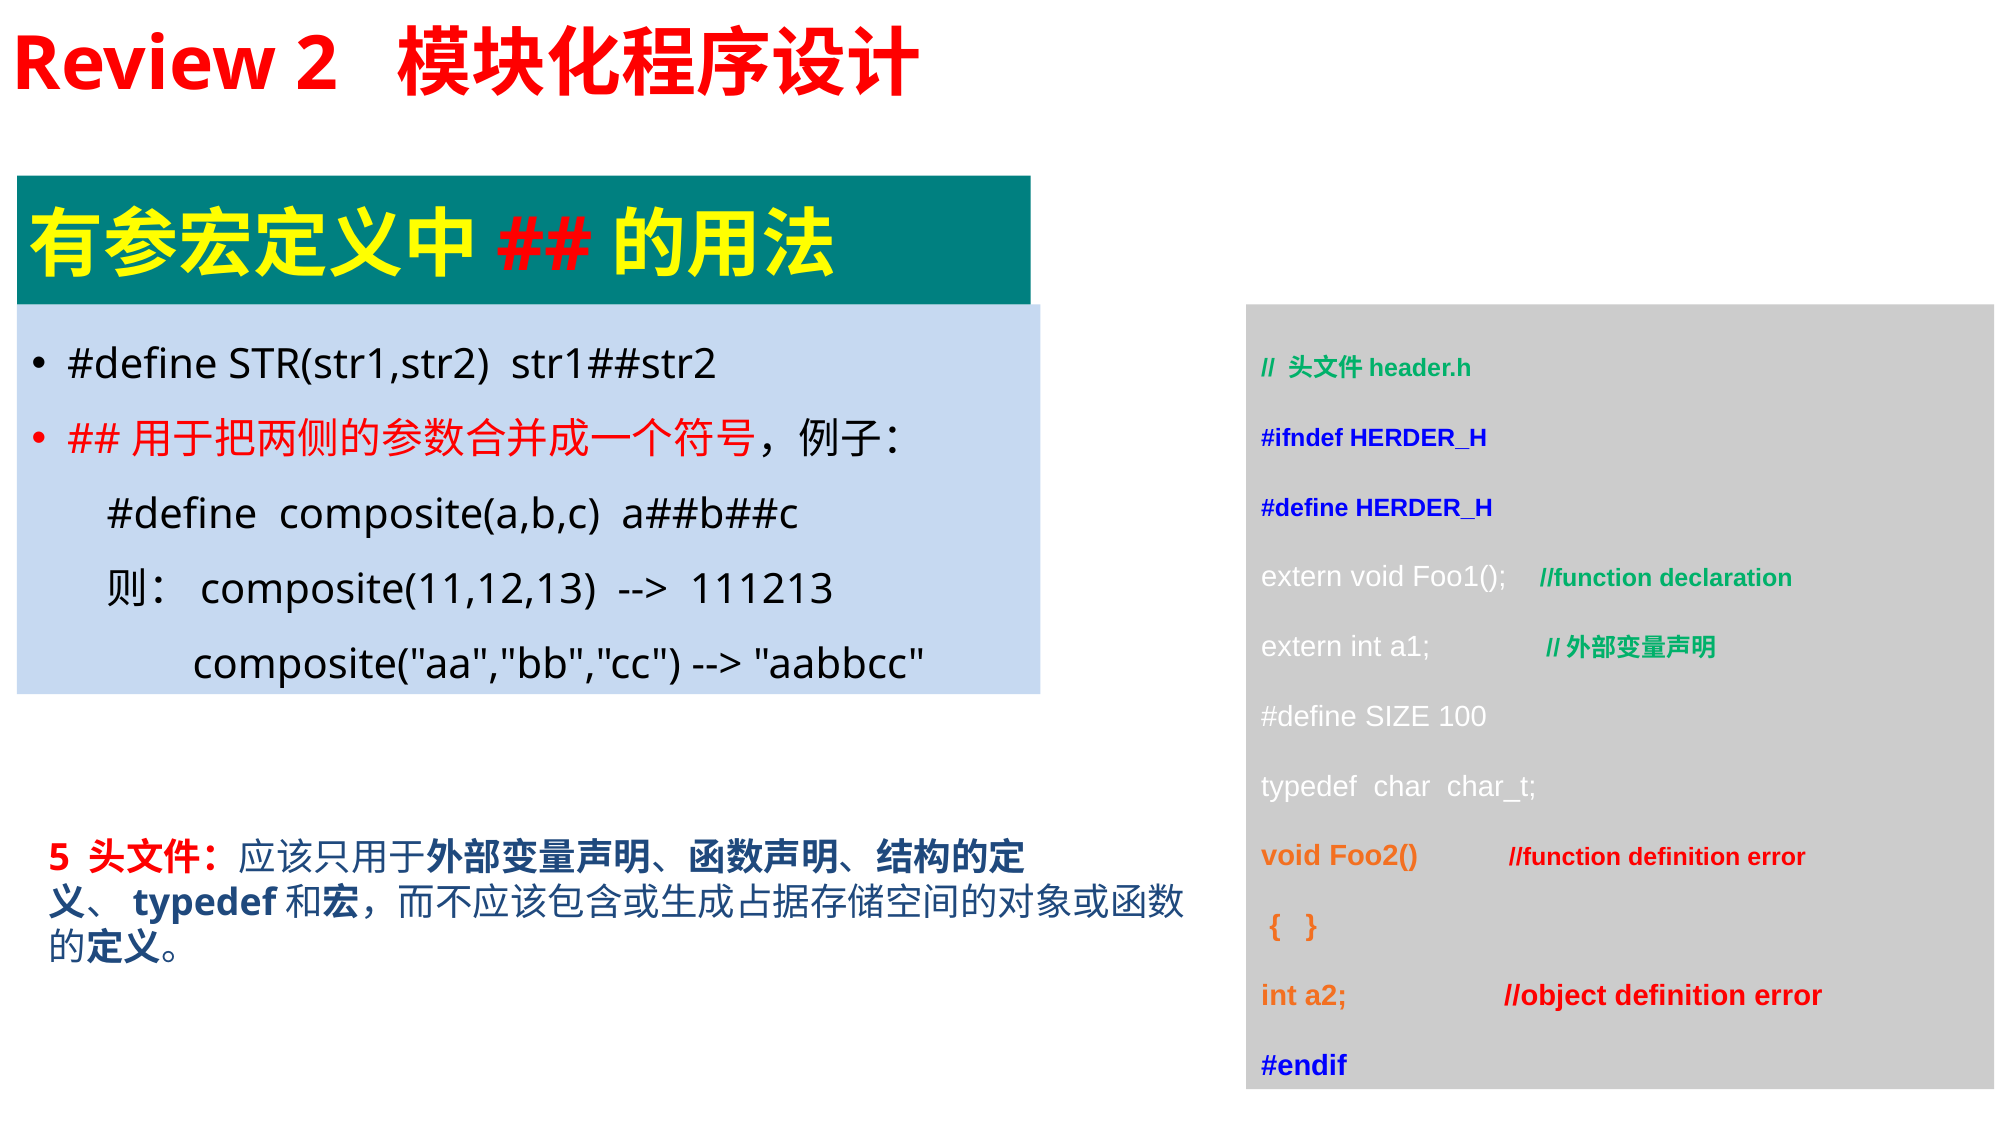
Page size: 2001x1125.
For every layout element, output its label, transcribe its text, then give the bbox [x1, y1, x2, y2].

text_box 5 头文件：应该只用于外部变量声明、函数声明、结构的定义、typedef和宏，而不应该包含或生成占据存储空间的对象或函数的定义。 [33, 825, 1207, 975]
text_box #define STR(str1,str2) str1##str2 ##用于把两侧的参数合并成一个符号，例子： #define composite(a,b,c) a##b##c 则：composite(11,12,13) --> 111213 composite("aa","bb","cc") --> "aabbcc" [16, 304, 1041, 695]
text_box // 头文件header.h #ifndef HERDER_H #define HERDER_H extern void Foo1(); //function declaration extern int a1; //外部变量声明 #define SIZE 100 typedef char char_t; void Foo2() //function definition error { } int a2; //object definition error #endif [1246, 304, 1995, 1090]
text_box 有参宏定义中##的用法 [17, 175, 1031, 305]
text_box Review 2 模块化程序设计 [0, 7, 1031, 117]
